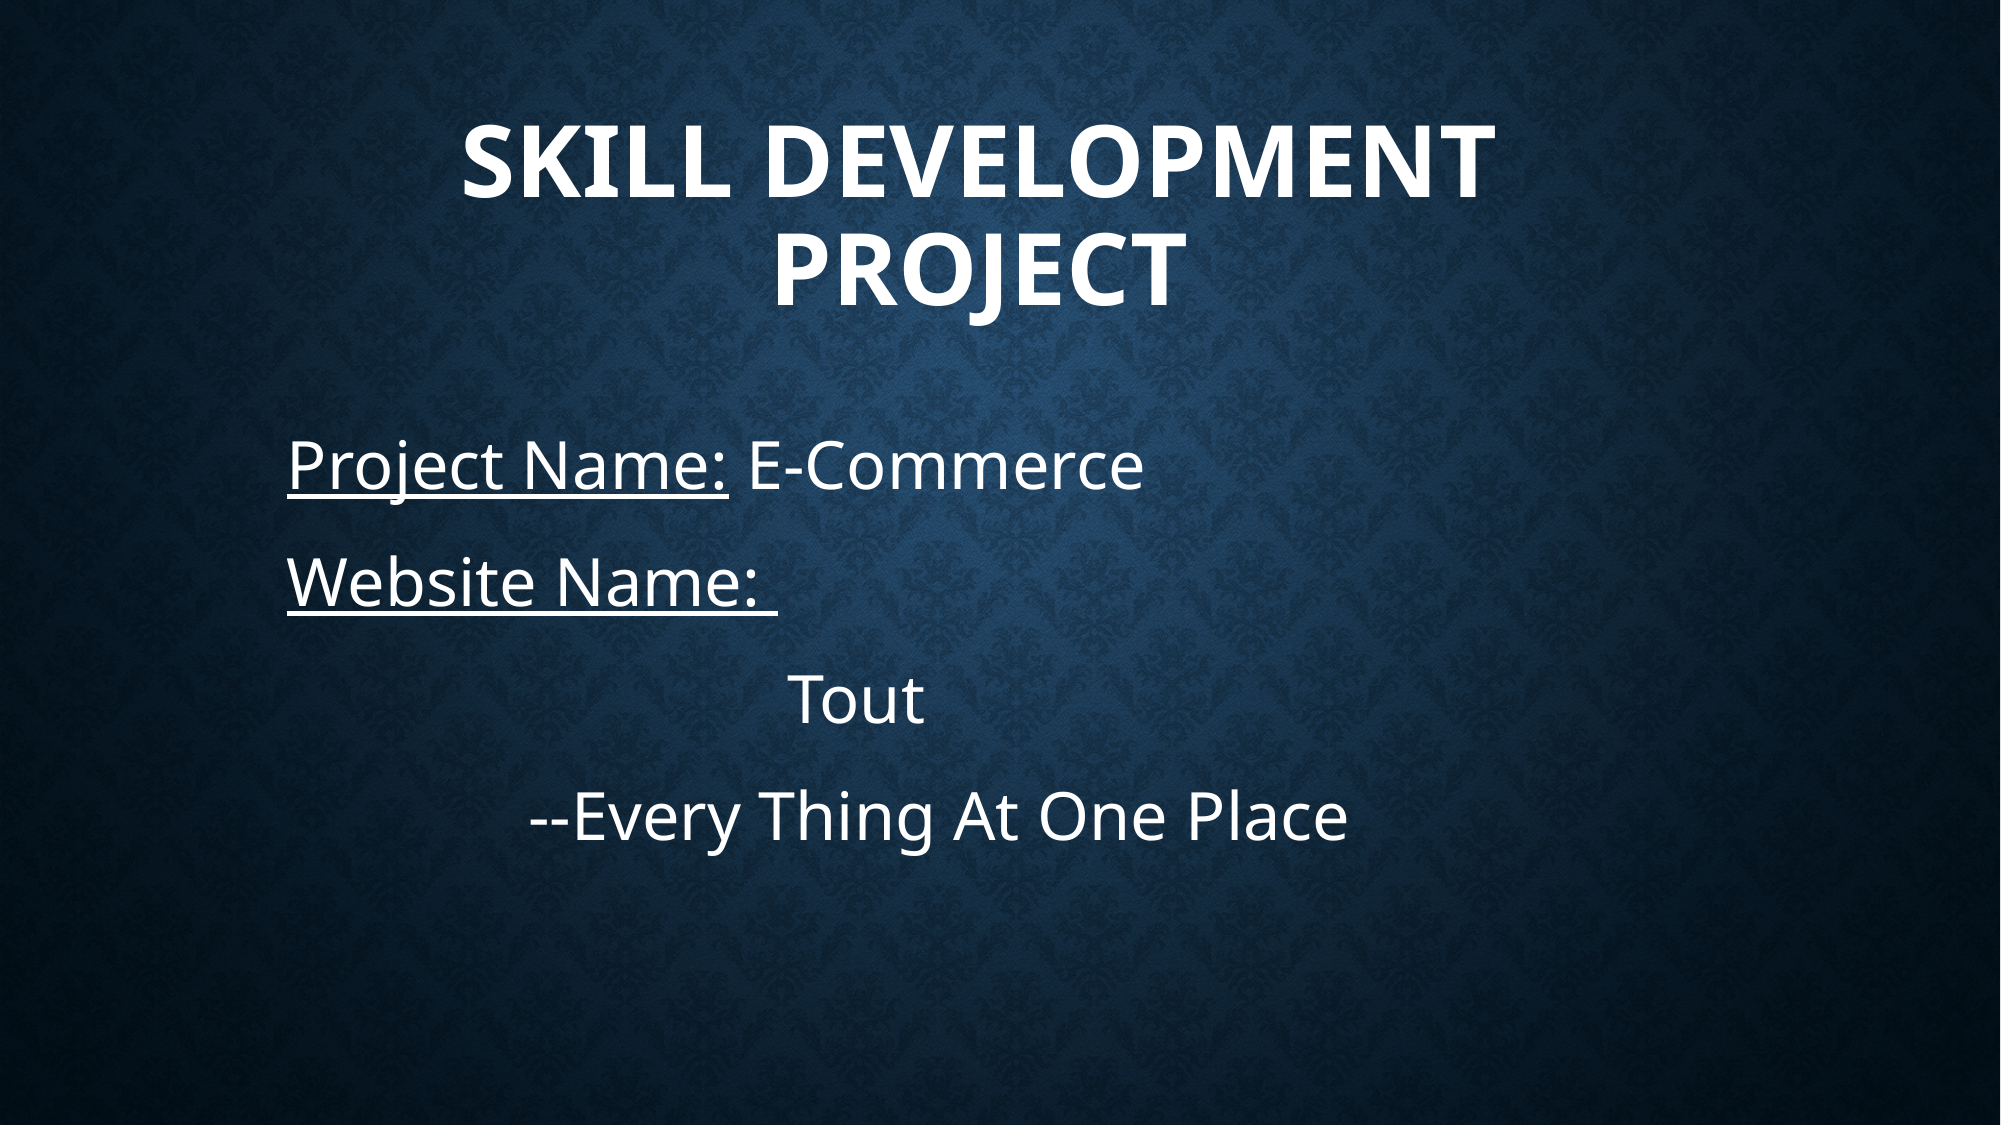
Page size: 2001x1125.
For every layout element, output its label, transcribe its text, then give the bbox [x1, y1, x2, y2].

title Skill development project [261, 19, 1697, 335]
subtitle Project Name: E-Commerce Website Name: Tout --Every Thing At One Place [271, 399, 1749, 1004]
